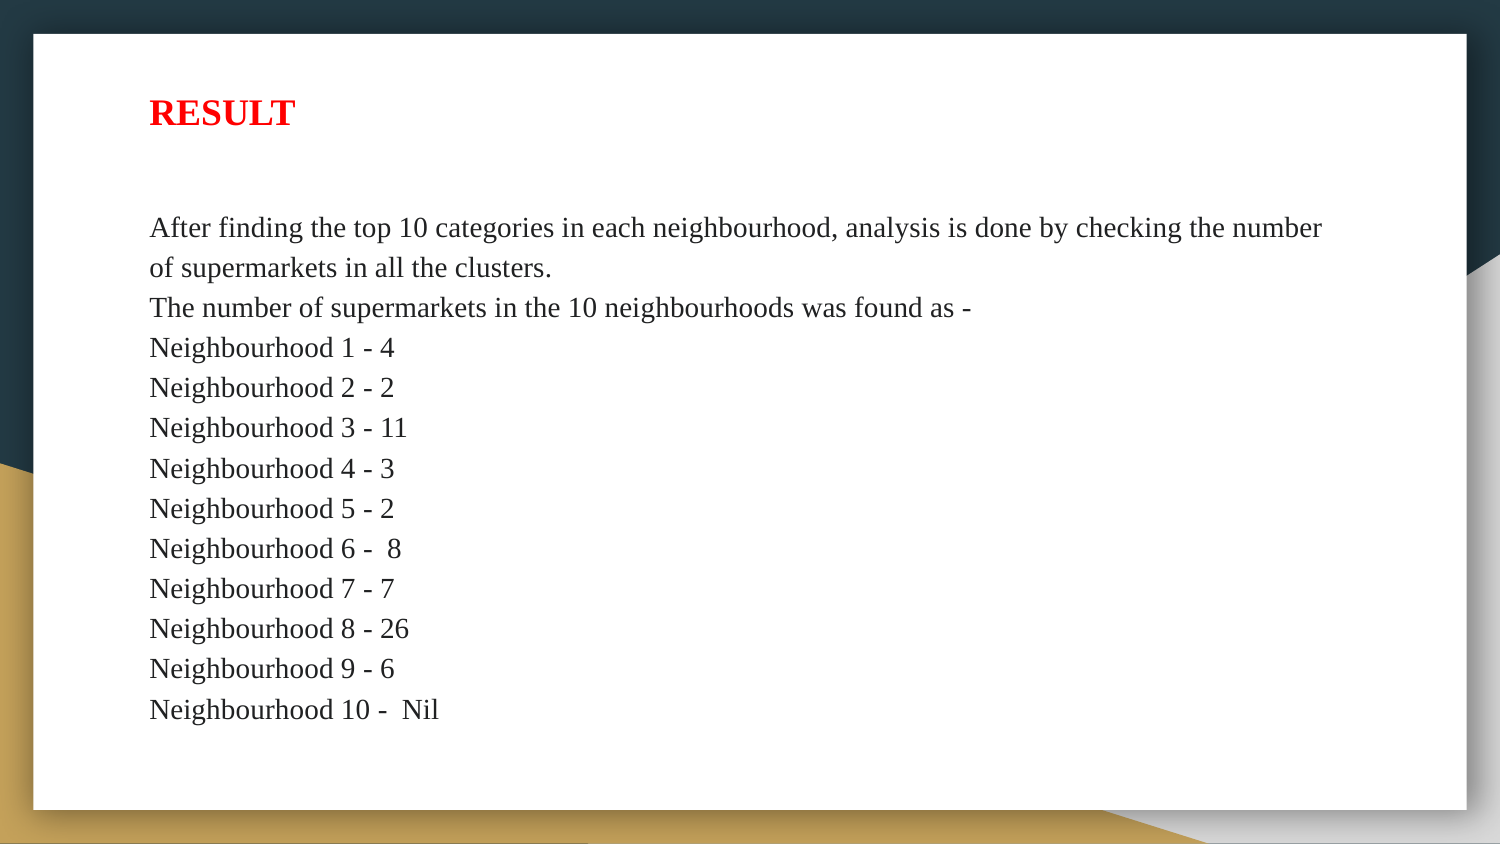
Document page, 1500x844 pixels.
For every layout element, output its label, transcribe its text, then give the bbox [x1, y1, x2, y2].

list After finding the top 10 categories in each neighbourhood, analysis is done by checking the number of supermarkets in all the clusters. The number of supermarkets in the 10 neighbourhoods was found as - Neighbourhood 1 - 4 Neighbourhood 2 - 2 Neighbourhood 3 - 11 Neighbourhood 4 - 3 Neighbourhood 5 - 2 Neighbourhood 6 - 8 Neighbourhood 7 - 7 Neighbourhood 8 - 26 Neighbourhood 9 - 6 Neighbourhood 10 - Nil [134, 187, 1366, 729]
title RESULT [134, 66, 1366, 164]
